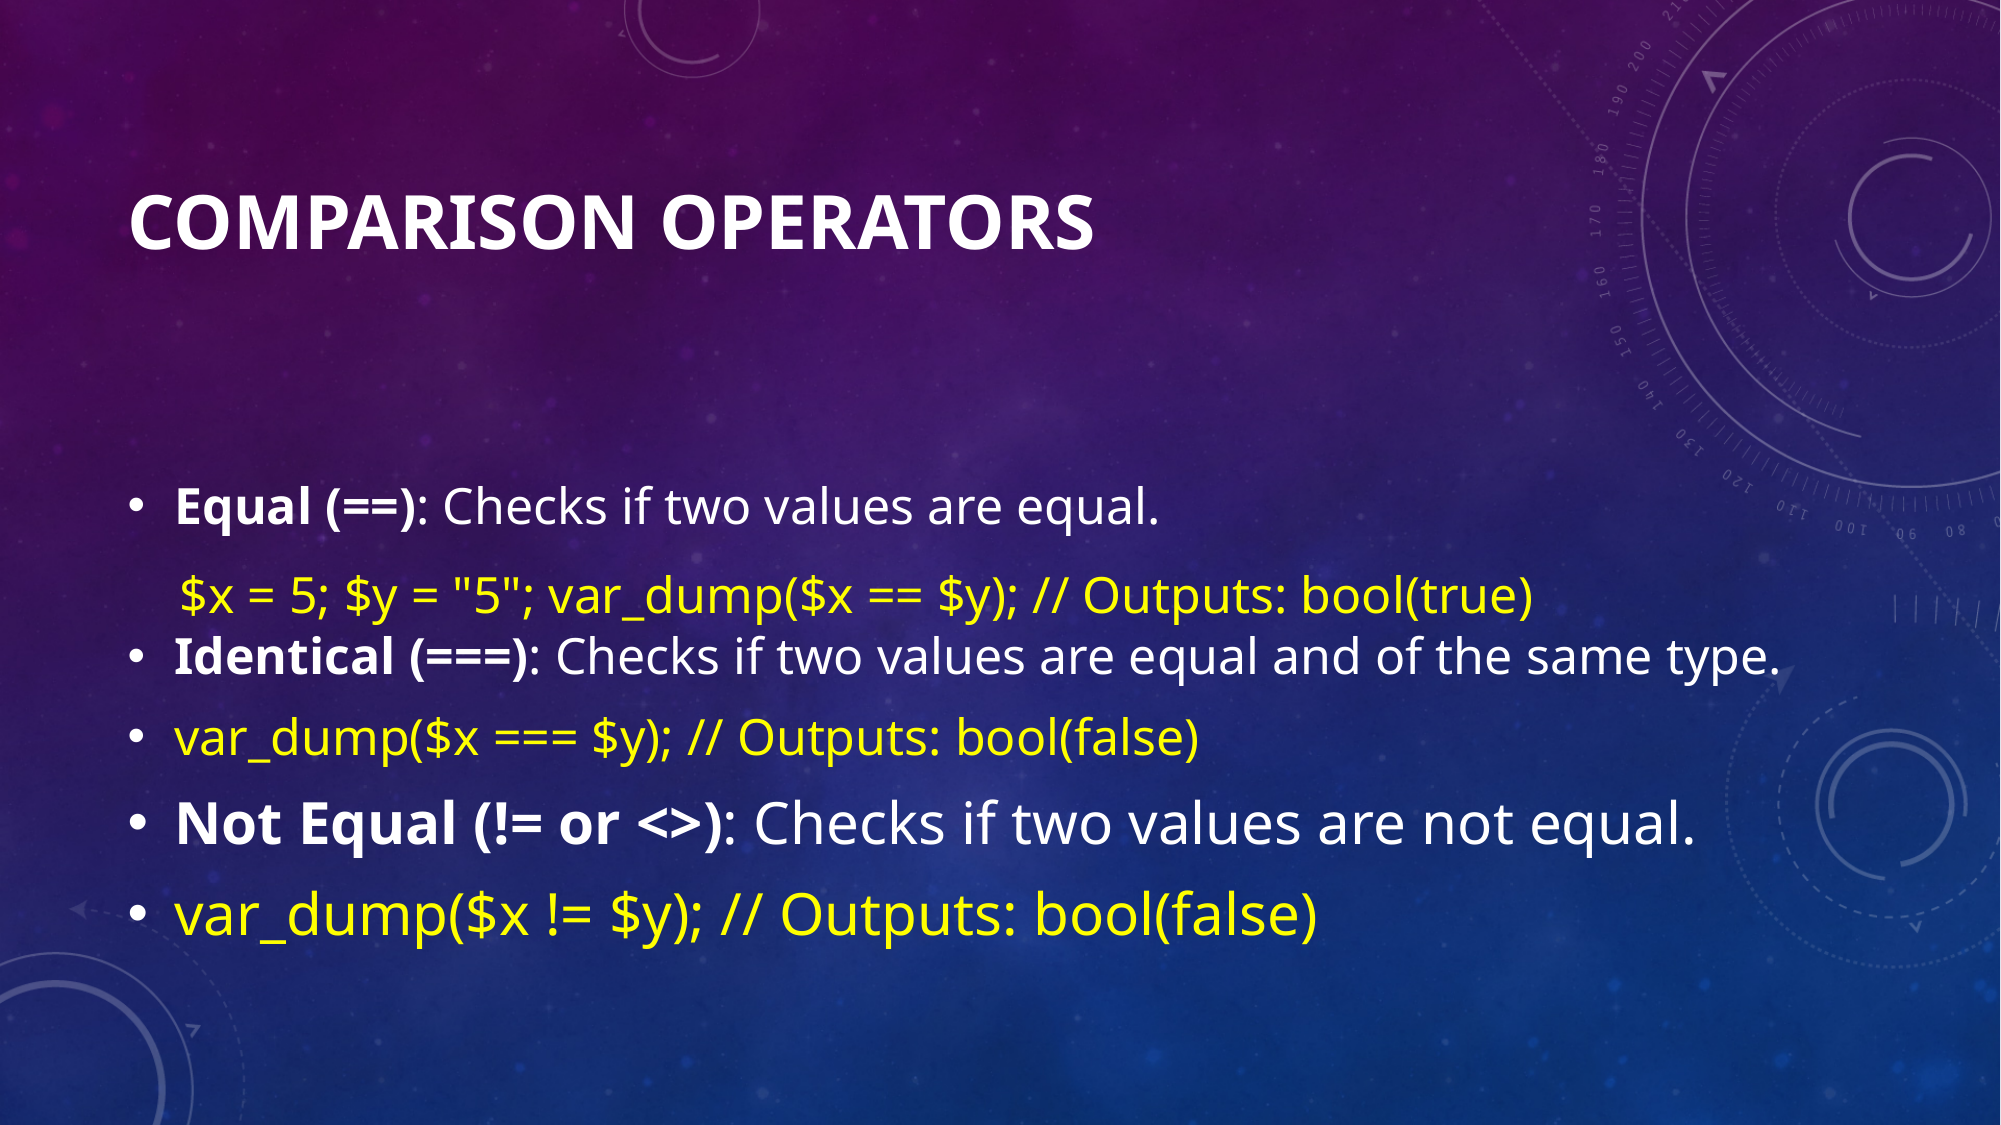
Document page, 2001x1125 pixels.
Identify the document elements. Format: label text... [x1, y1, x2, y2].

title Comparison Operators [112, 99, 1775, 339]
list Equal (==): Checks if two values are equal. $x = 5; $y = "5"; var_dump($x == $y); // Outputs: bool(true) Identical (===): Checks if two values are equal and of the same type. var_dump($x === $y); // Outputs: bool(false) Not Equal (!= or <>): Checks if two values are not equal. var_dump($x != $y); // Outputs: bool(false) [112, 466, 1922, 1066]
picture [0, 0, 2001, 1125]
